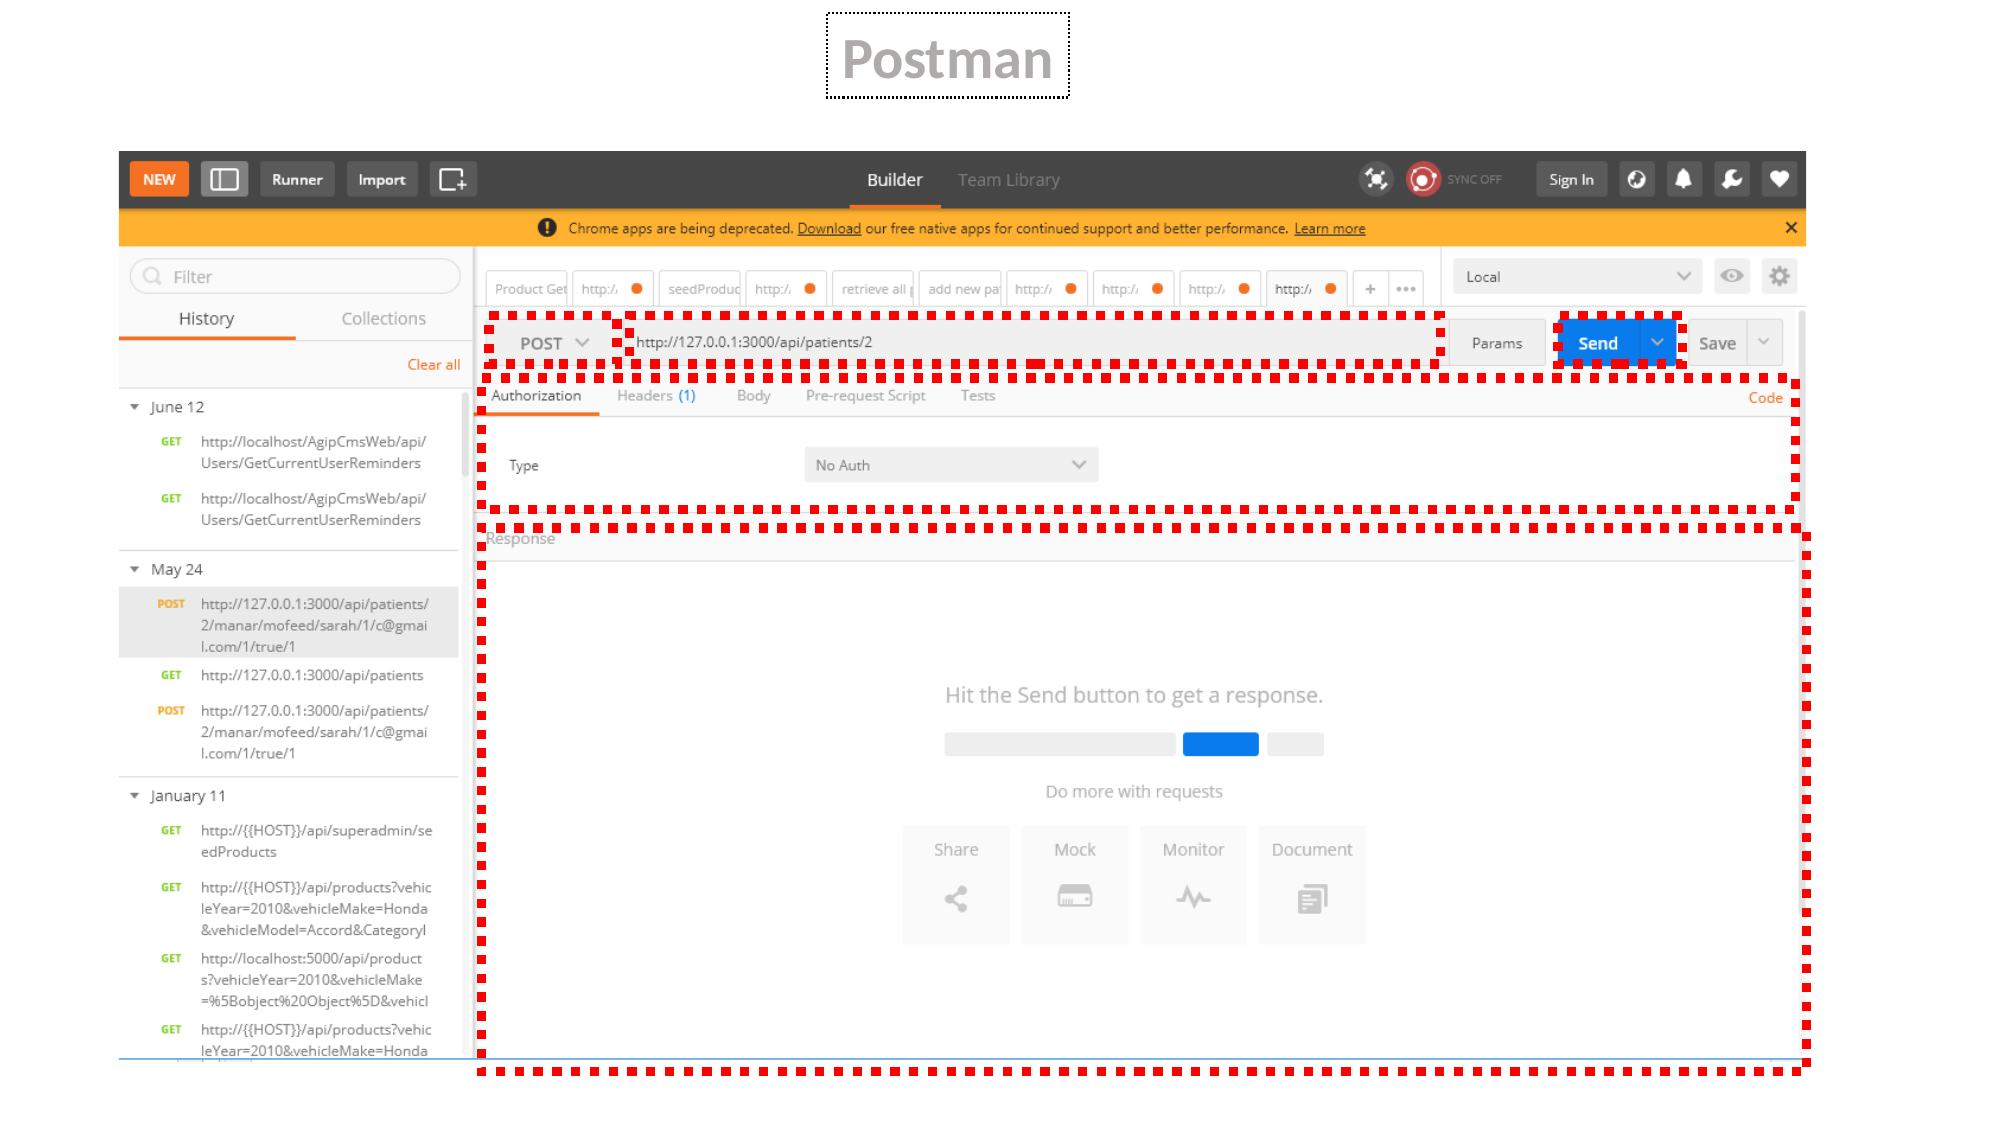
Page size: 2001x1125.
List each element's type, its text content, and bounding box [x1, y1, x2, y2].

picture [118, 151, 1807, 1063]
text_box [480, 1063, 1807, 1073]
text_box Postman [826, 12, 1070, 99]
